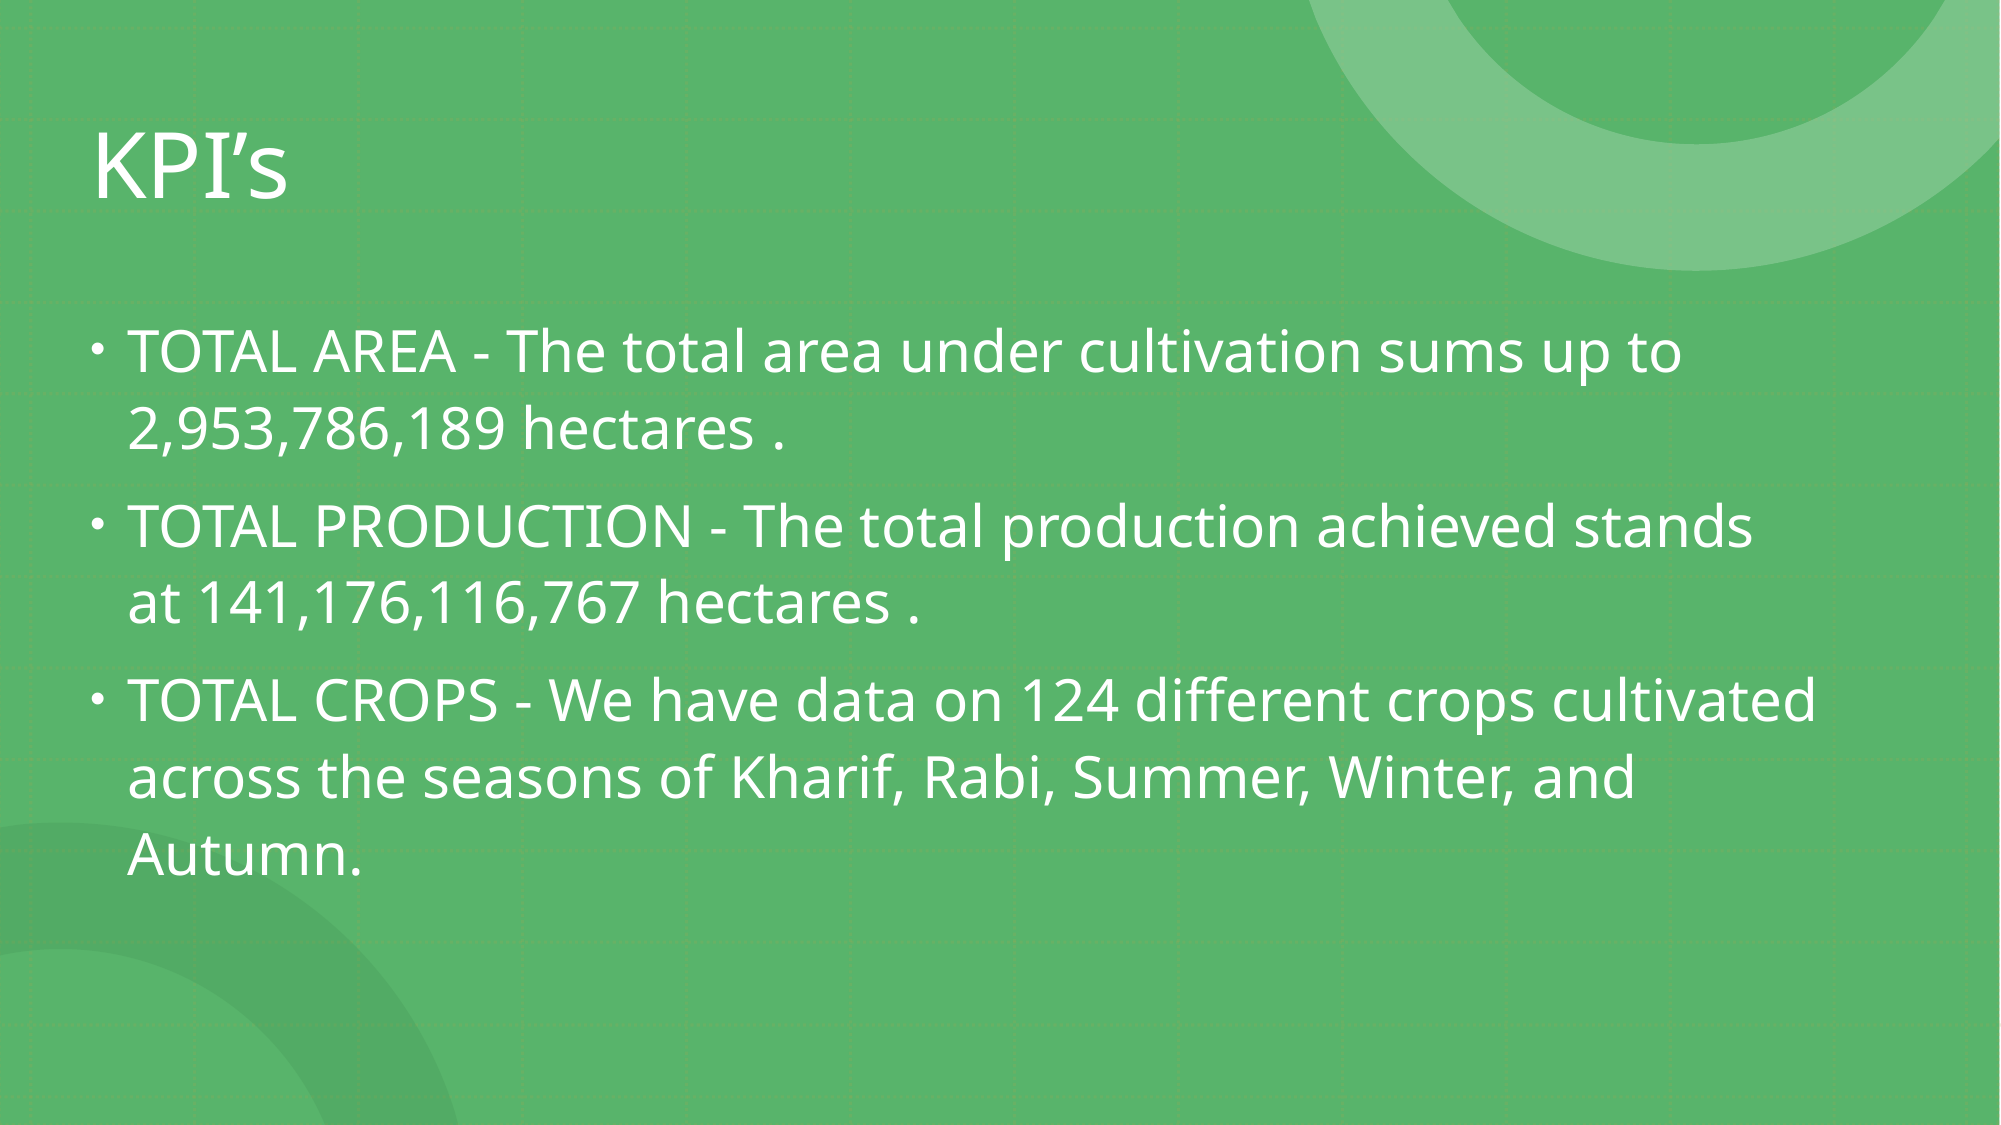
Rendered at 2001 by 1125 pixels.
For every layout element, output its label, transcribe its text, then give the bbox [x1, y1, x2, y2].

title KPI’s [75, 59, 1834, 278]
list TOTAL AREA - The total area under cultivation sums up to 2,953,786,189 hectares . TOTAL PRODUCTION - The total production achieved stands at 141,176,116,767 hectares . TOTAL CROPS - We have data on 124 different crops cultivated across the seasons of Kharif, Rabi, Summer, Winter, and Autumn. [75, 299, 1834, 1014]
